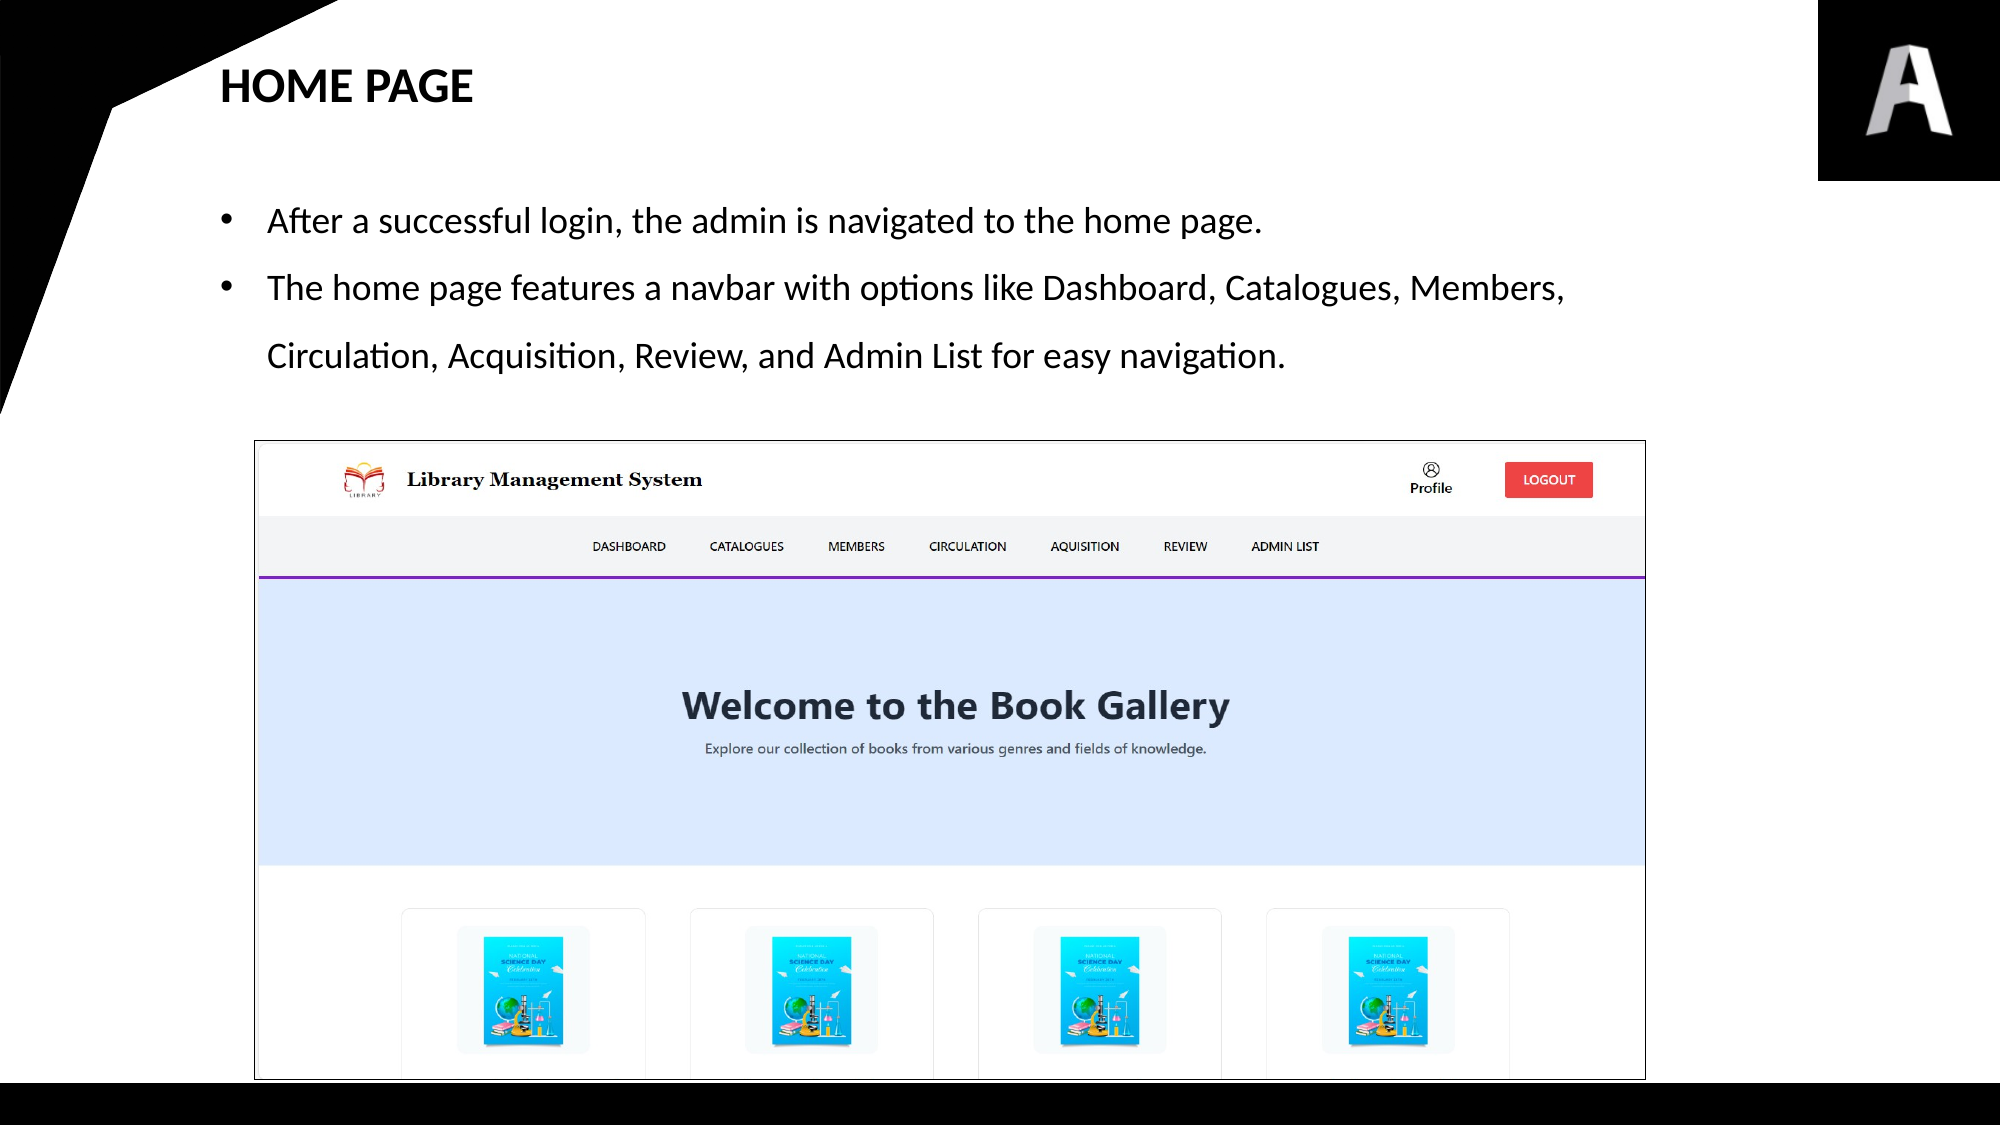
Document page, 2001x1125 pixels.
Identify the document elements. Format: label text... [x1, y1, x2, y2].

picture [254, 440, 1647, 1080]
picture [1818, 0, 2000, 181]
text_box After a successful login, the admin is navigated to the home page. The home page features a navbar with options like Dashboard, Catalogues, Members, Circulation, Acquisition, Review, and Admin List for easy navigation. [340, 165, 1695, 384]
picture [0, 0, 340, 414]
text_box [0, 1083, 2000, 1125]
text_box HOME PAGE [340, 45, 601, 120]
